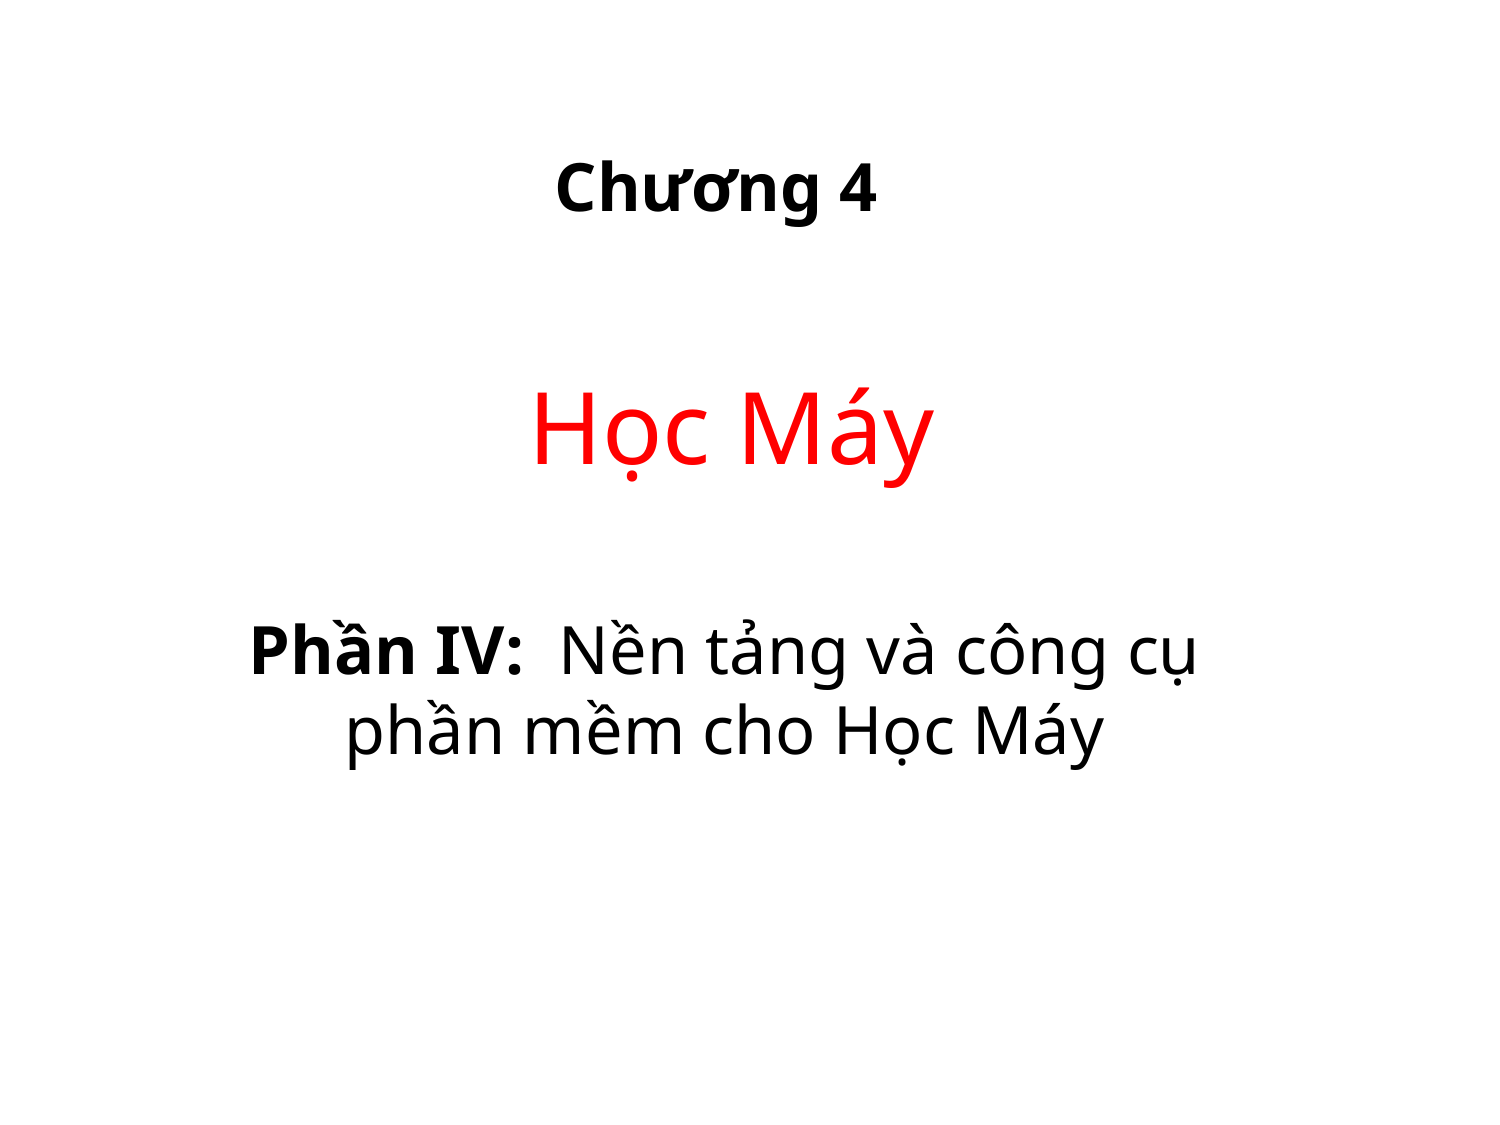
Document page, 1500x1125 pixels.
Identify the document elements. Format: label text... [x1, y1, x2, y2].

title Học Máy [37, 362, 1425, 488]
subtitle Chương 4 [200, 137, 1250, 250]
text_box Phần IV: Nền tảng và công cụ phần mềm cho Học Máy [199, 600, 1250, 788]
